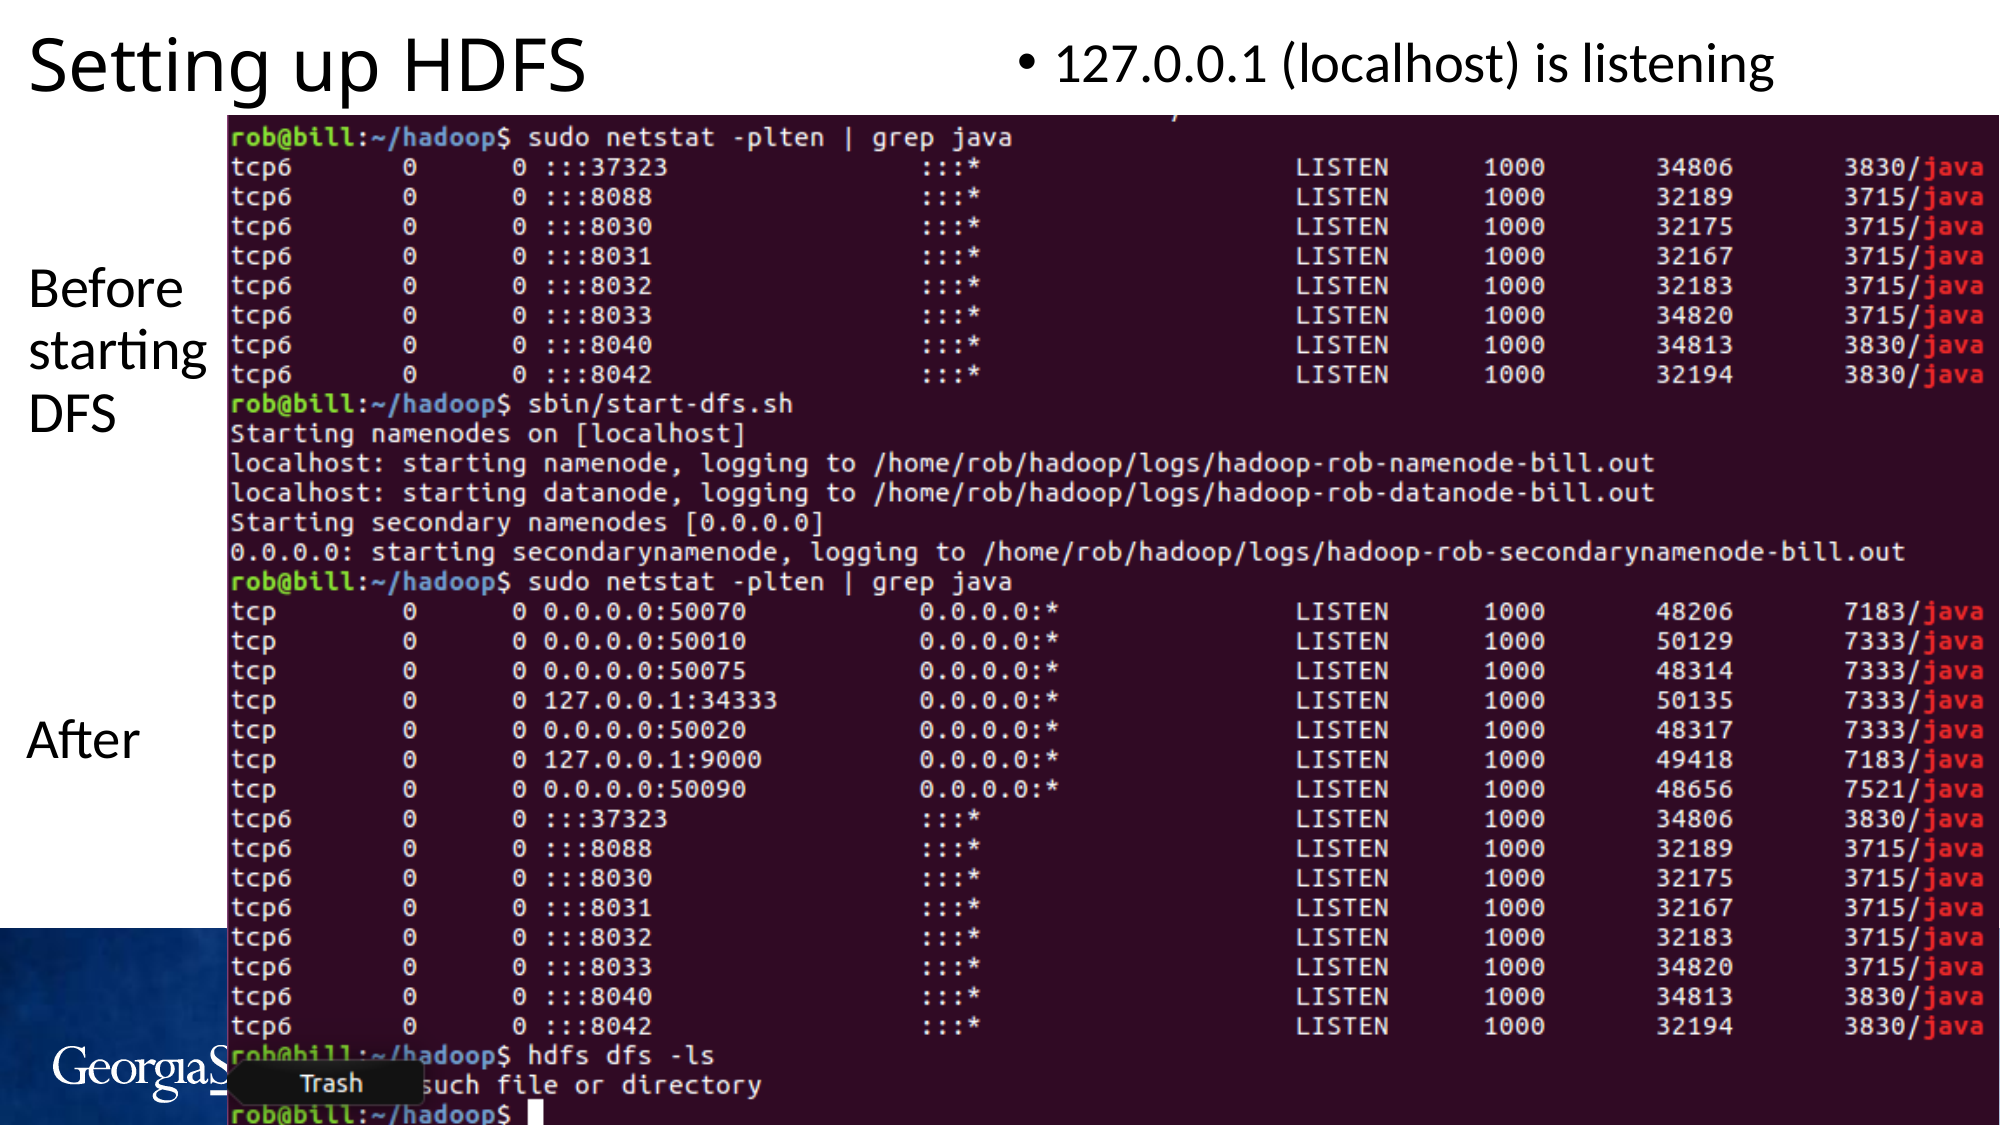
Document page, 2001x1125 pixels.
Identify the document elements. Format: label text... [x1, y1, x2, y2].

text_box After [11, 702, 203, 779]
text_box Before starting DFS [13, 249, 227, 498]
list 127.0.0.1 (localhost) is listening [1001, 25, 1820, 102]
title Setting up HDFS [13, 13, 622, 122]
picture [0, 115, 2000, 1125]
